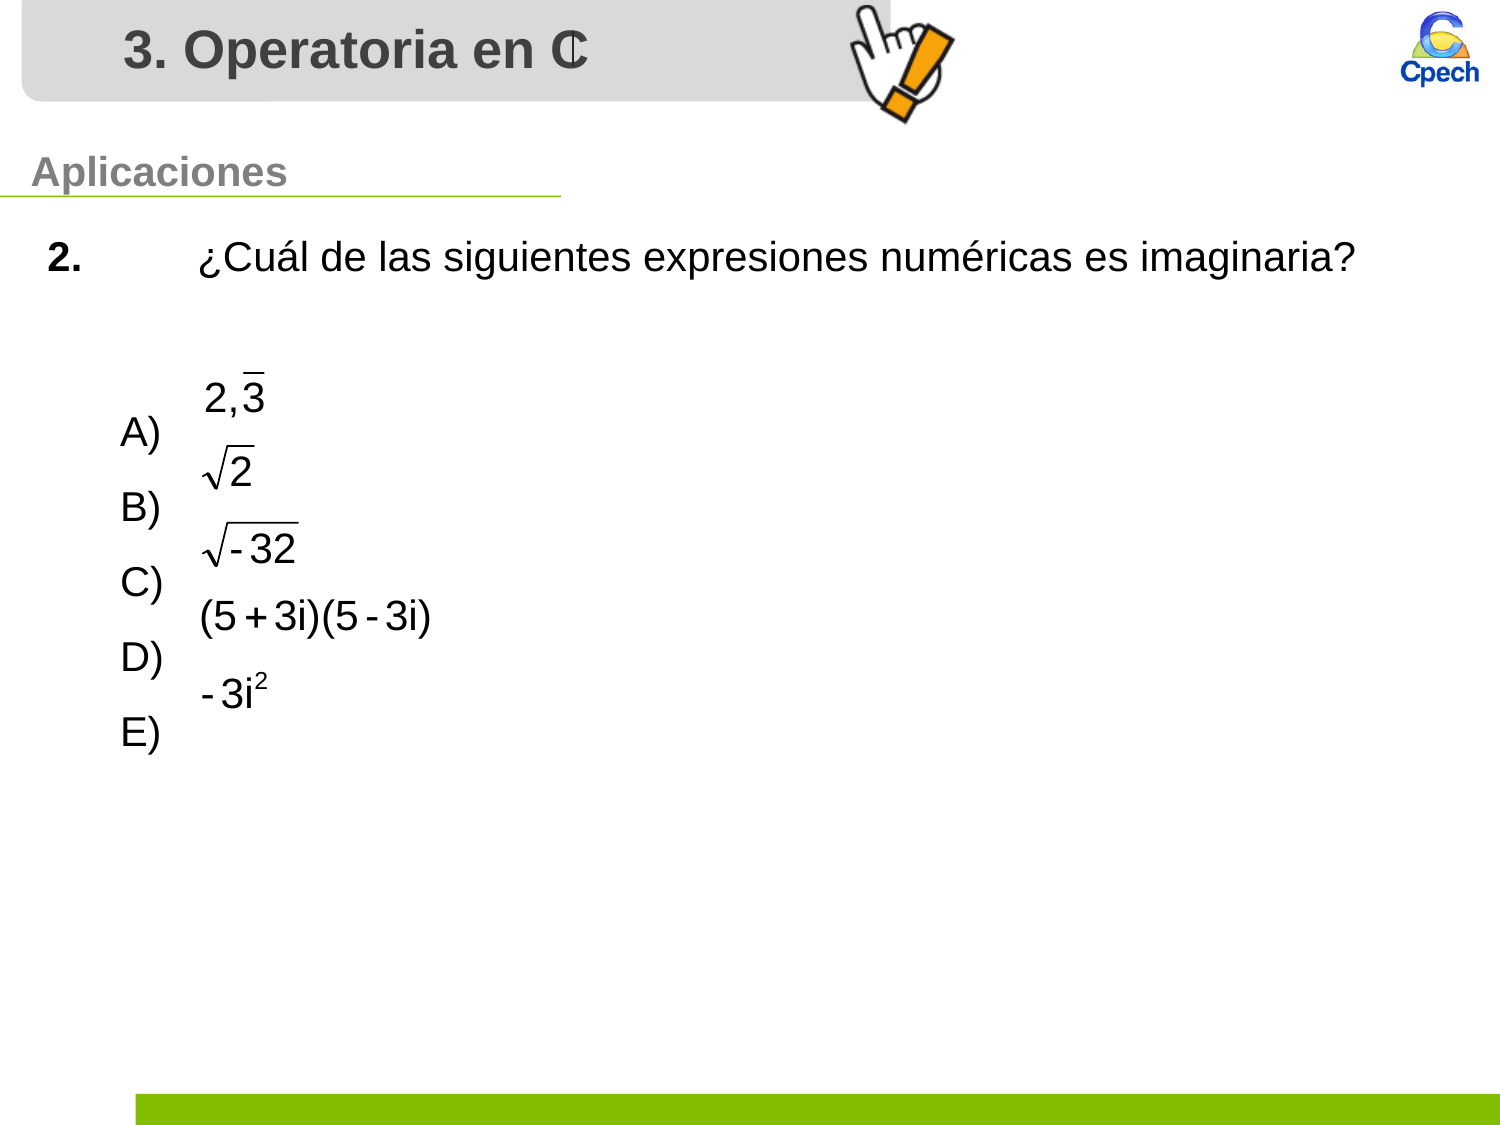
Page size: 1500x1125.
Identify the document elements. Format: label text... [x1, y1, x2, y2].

text_box 2. ¿Cuál de las siguientes expresiones numéricas es imaginaria? A) B) C) D) E) [0, 222, 1459, 763]
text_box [194, 591, 451, 649]
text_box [197, 362, 284, 427]
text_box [194, 513, 330, 578]
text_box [0, 136, 1294, 254]
picture [1396, 7, 1483, 94]
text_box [194, 436, 287, 498]
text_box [194, 662, 291, 720]
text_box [21, 0, 1117, 125]
